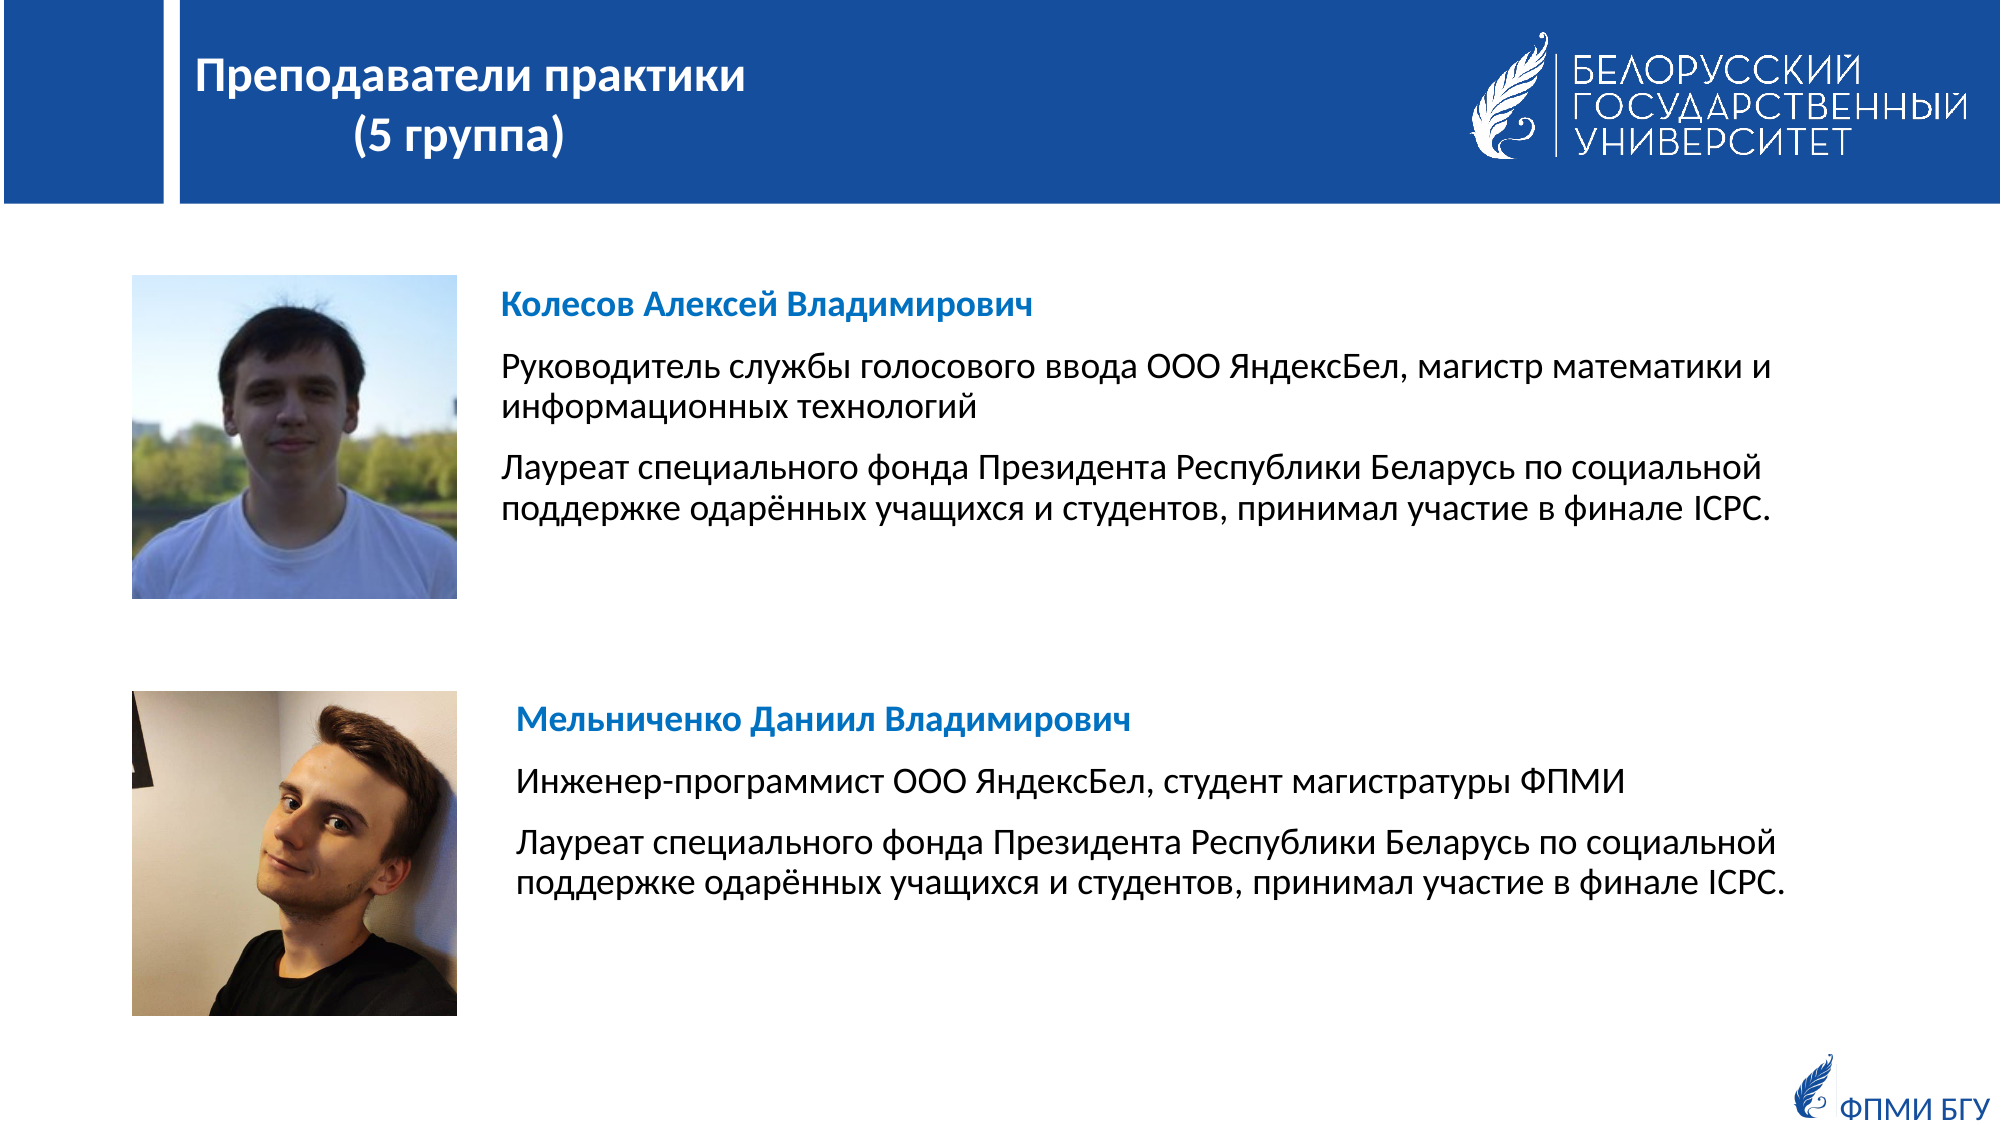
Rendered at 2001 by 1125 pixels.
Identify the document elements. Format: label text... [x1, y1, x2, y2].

text_box Колесов Алексей Владимирович Руководитель службы голосового ввода ООО ЯндексБел, магистр математики и информационных технологий Лауреат специального фонда Президента Республики Беларусь по социальной поддержке одарённых учащихся и студентов, принимал участие в финале ICPC. [486, 277, 1915, 601]
text_box [3, 0, 165, 205]
text_box Мельниченко Даниил Владимирович Инженер-программист ООО ЯндексБел, студент магистратуры ФПМИ Лауреат специального фонда Президента Республики Беларусь по социальной поддержке одарённых учащихся и студентов, принимал участие в финале ICPC. [500, 691, 1915, 1016]
picture [132, 275, 457, 599]
text_box ФПМИ БГУ [1830, 1087, 2000, 1125]
picture [1793, 1053, 1837, 1118]
picture [132, 691, 457, 1016]
picture [1469, 32, 1966, 159]
text_box Преподаватели практики (5 группа) [179, 0, 2000, 205]
